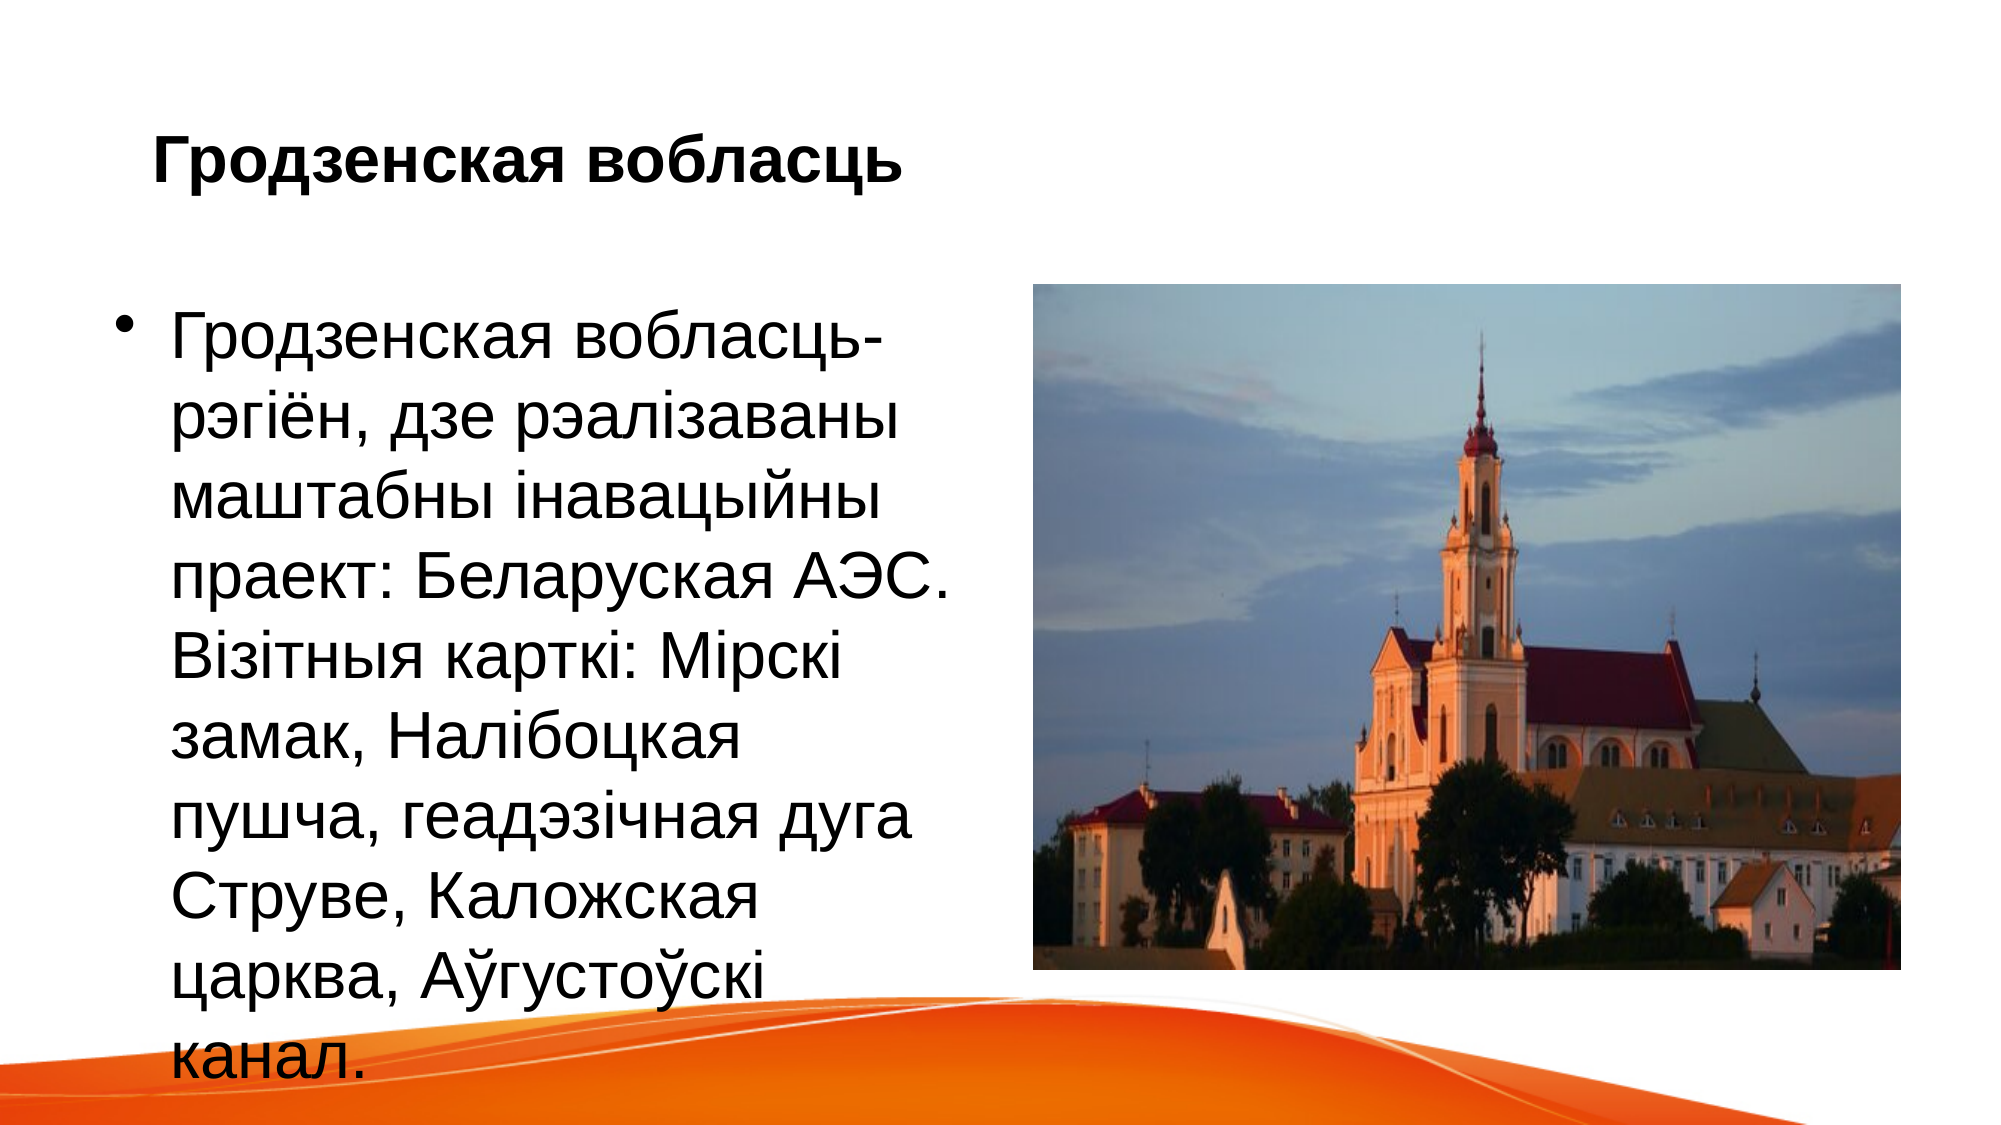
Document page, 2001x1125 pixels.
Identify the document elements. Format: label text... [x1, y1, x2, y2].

title Гродзенская вобласць [137, 74, 1864, 204]
picture [0, 0, 2000, 1125]
text_box Гродзенская вобласць-рэгіён, дзе рэалізаваны маштабны інавацыйны праект: Беларуская АЭС. Візітныя карткі: Мірскі замак, Налібоцкая пушча, геадэзічная дуга Струве, Каложская царква, Аўгустоўскі канал. [98, 284, 983, 1097]
